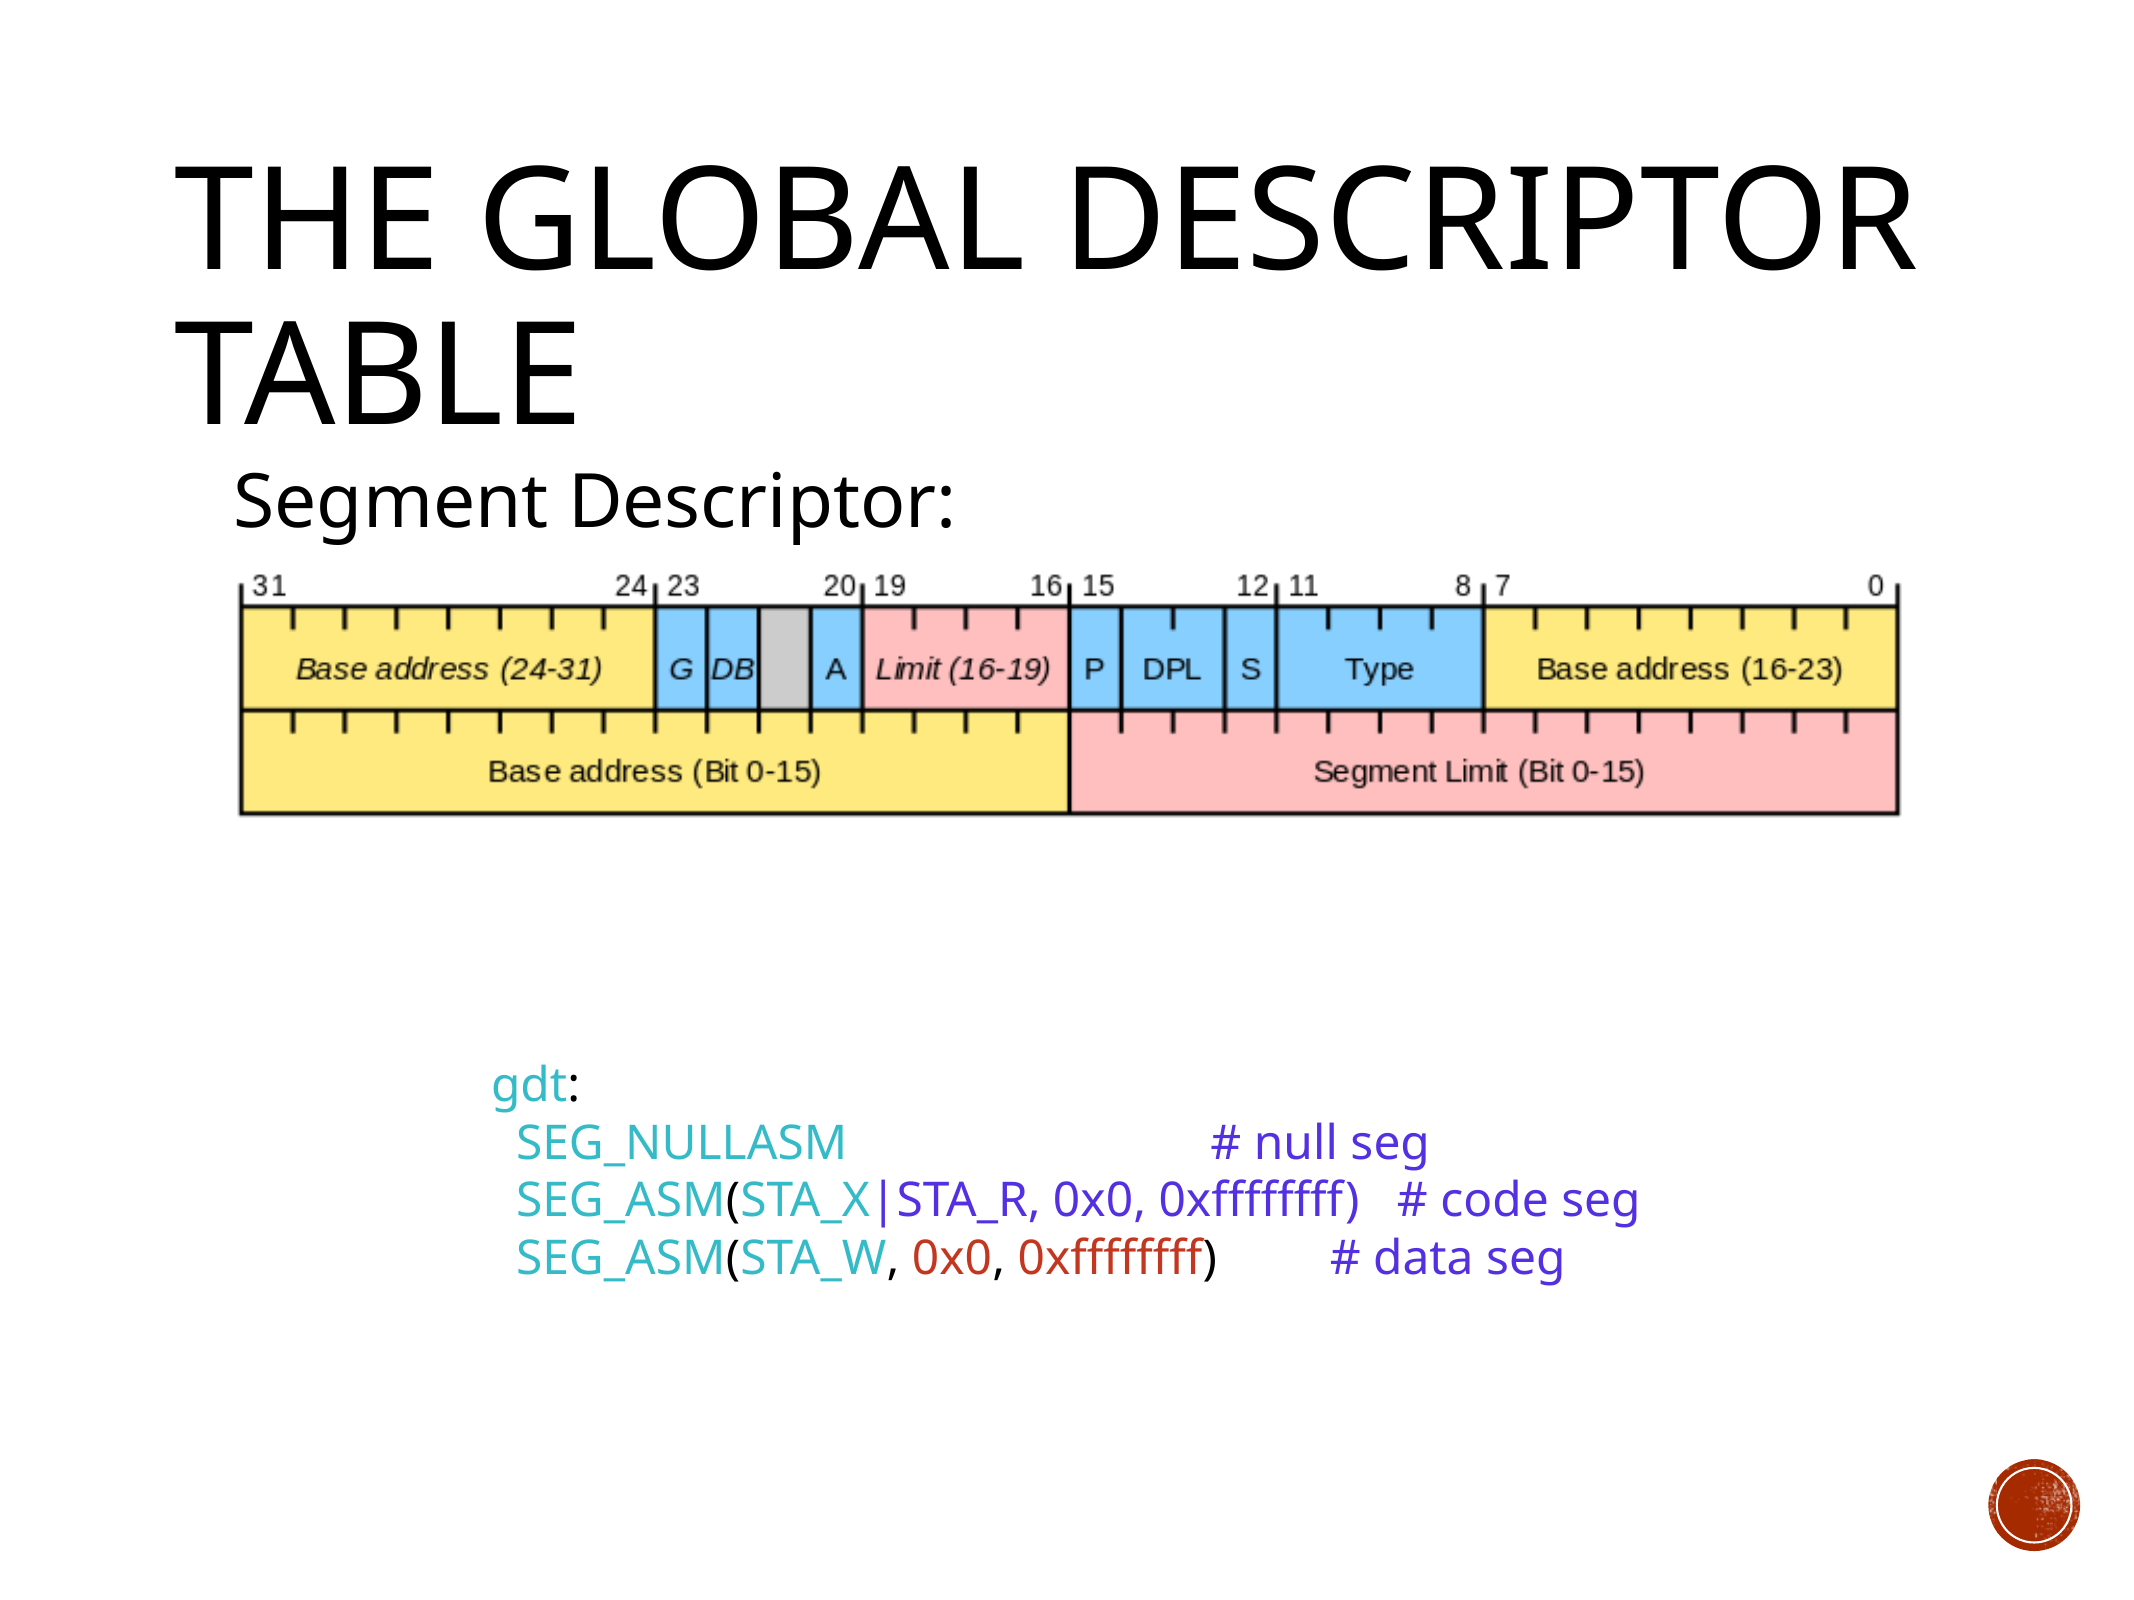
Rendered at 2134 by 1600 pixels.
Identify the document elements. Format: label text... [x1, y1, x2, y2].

text_box Segment Descriptor: [224, 444, 966, 551]
text_box gdt: SEG_NULLASM # null seg SEG_ASM(STA_X|STA_R, 0x0, 0xffffffff) # code seg SEG_ASM(STA_W, 0x0, 0xffffffff) # data seg [482, 1045, 1651, 1292]
picture [236, 567, 1904, 820]
title The Global Descriptor Table [159, 113, 1974, 489]
